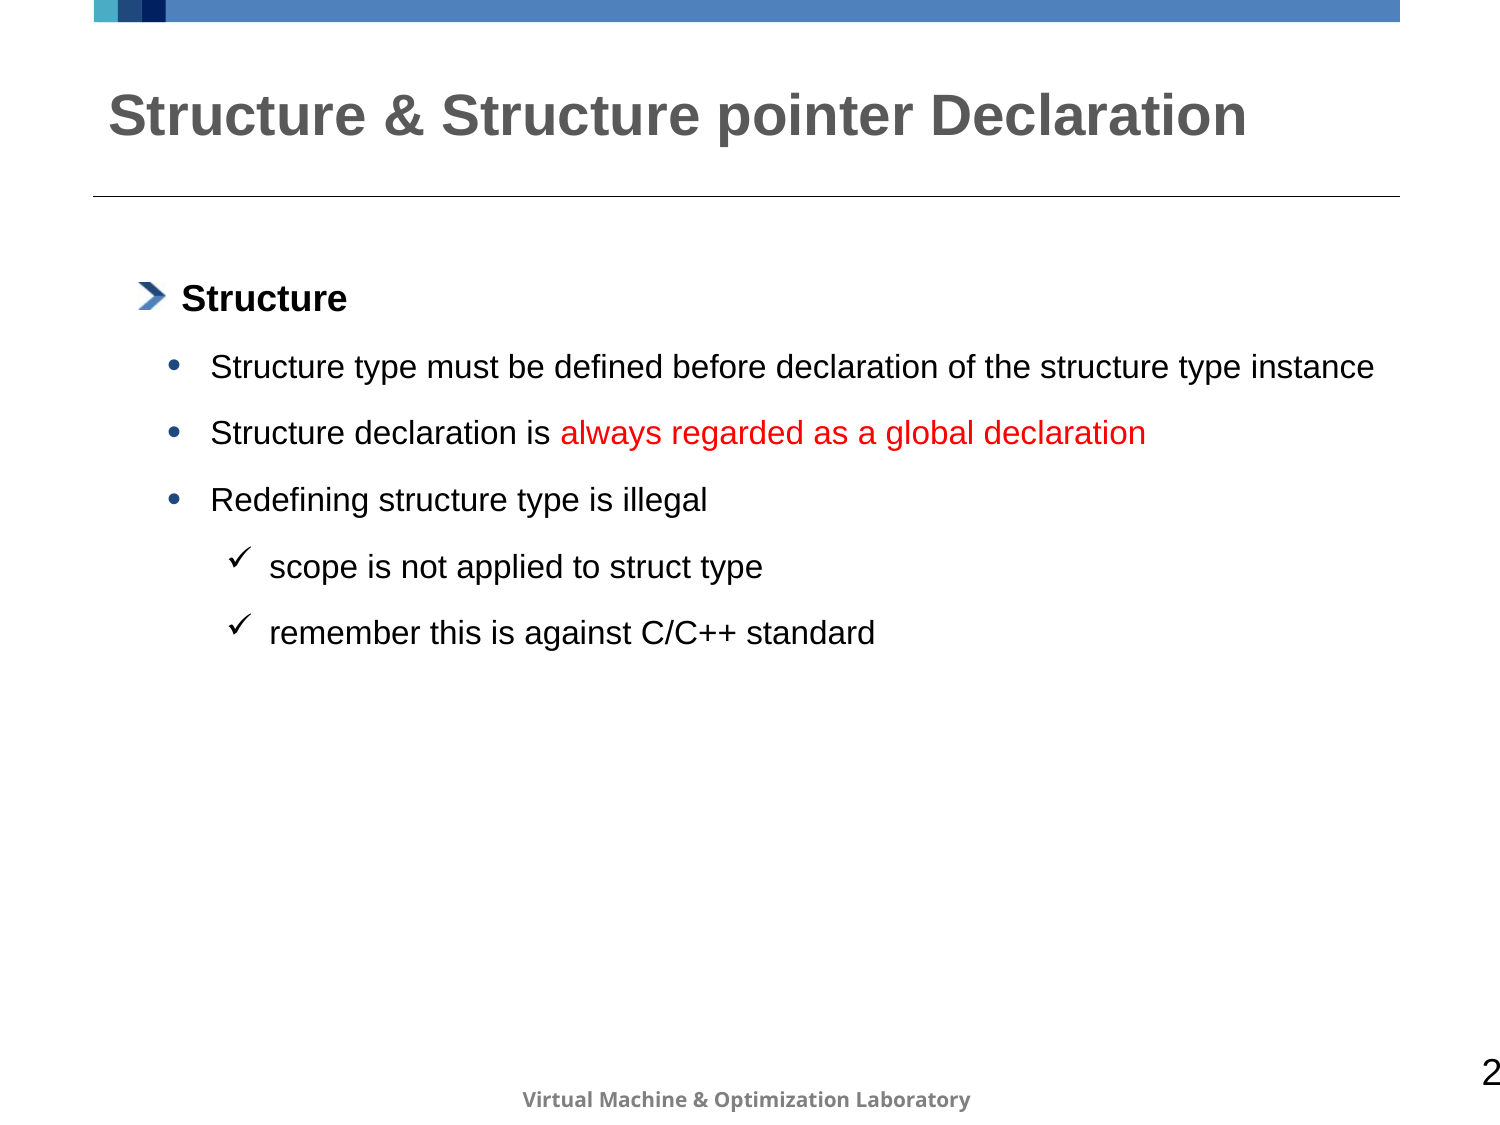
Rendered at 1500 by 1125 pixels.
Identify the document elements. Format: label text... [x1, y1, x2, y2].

title Structure & Structure pointer Declaration [93, 55, 1400, 169]
picture [138, 282, 166, 310]
text_box Structure Structure type must be defined before declaration of the structure type instance Structure declaration is always regarded as a global declaration Redefining structure type is illegal scope is not applied to struct type remember this is against C/C++ standard [93, 243, 1400, 716]
